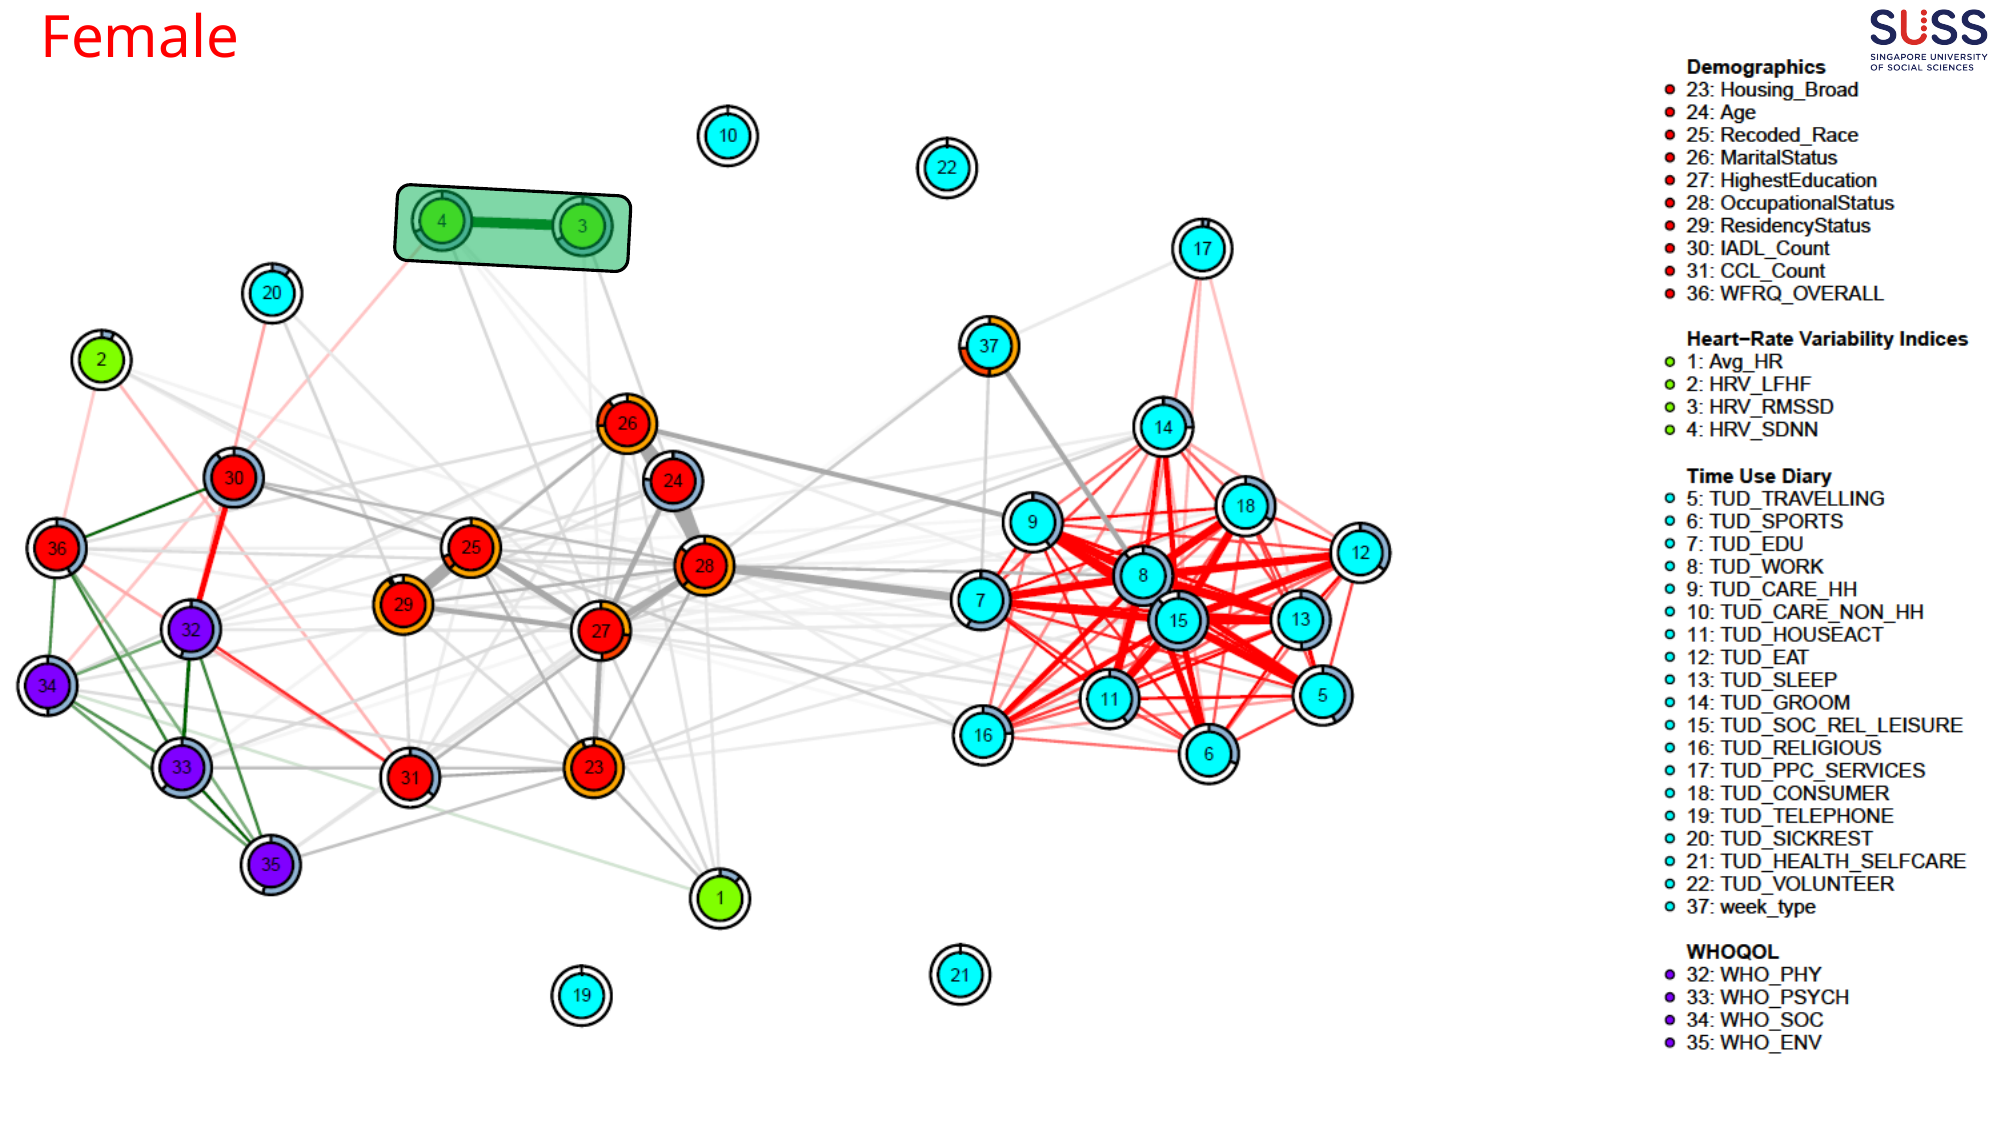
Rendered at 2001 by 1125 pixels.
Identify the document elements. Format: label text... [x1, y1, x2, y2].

picture [0, 0, 2000, 1072]
text_box Female [0, 0, 280, 53]
